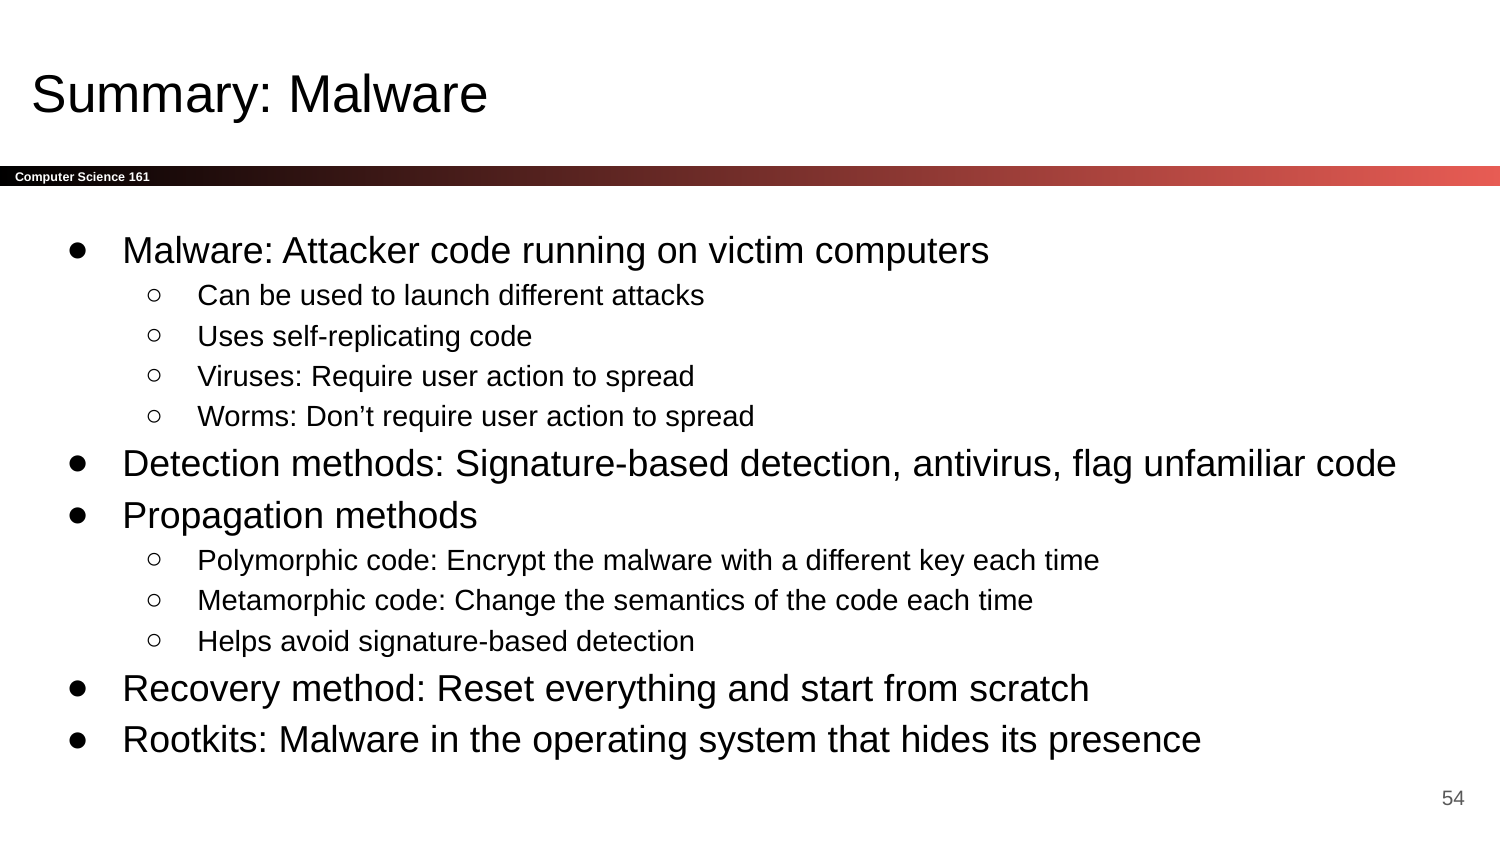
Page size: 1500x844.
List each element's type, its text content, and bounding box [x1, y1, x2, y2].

slide_number ‹#› [1389, 764, 1480, 830]
list Malware: Attacker code running on victim computers Can be used to launch different attacks Uses self-replicating code Viruses: Require user action to spread Worms: Don’t require user action to spread Detection methods: Signature-based detection, antivirus, flag unfamiliar code Propagation methods Polymorphic code: Encrypt the malware with a different key each time Metamorphic code: Change the semantics of the code each time Helps avoid signature-based detection Recovery method: Reset everything and start from scratch Rootkits: Malware in the operating system that hides its presence [32, 204, 1431, 823]
title Summary: Malware [16, 44, 1415, 139]
